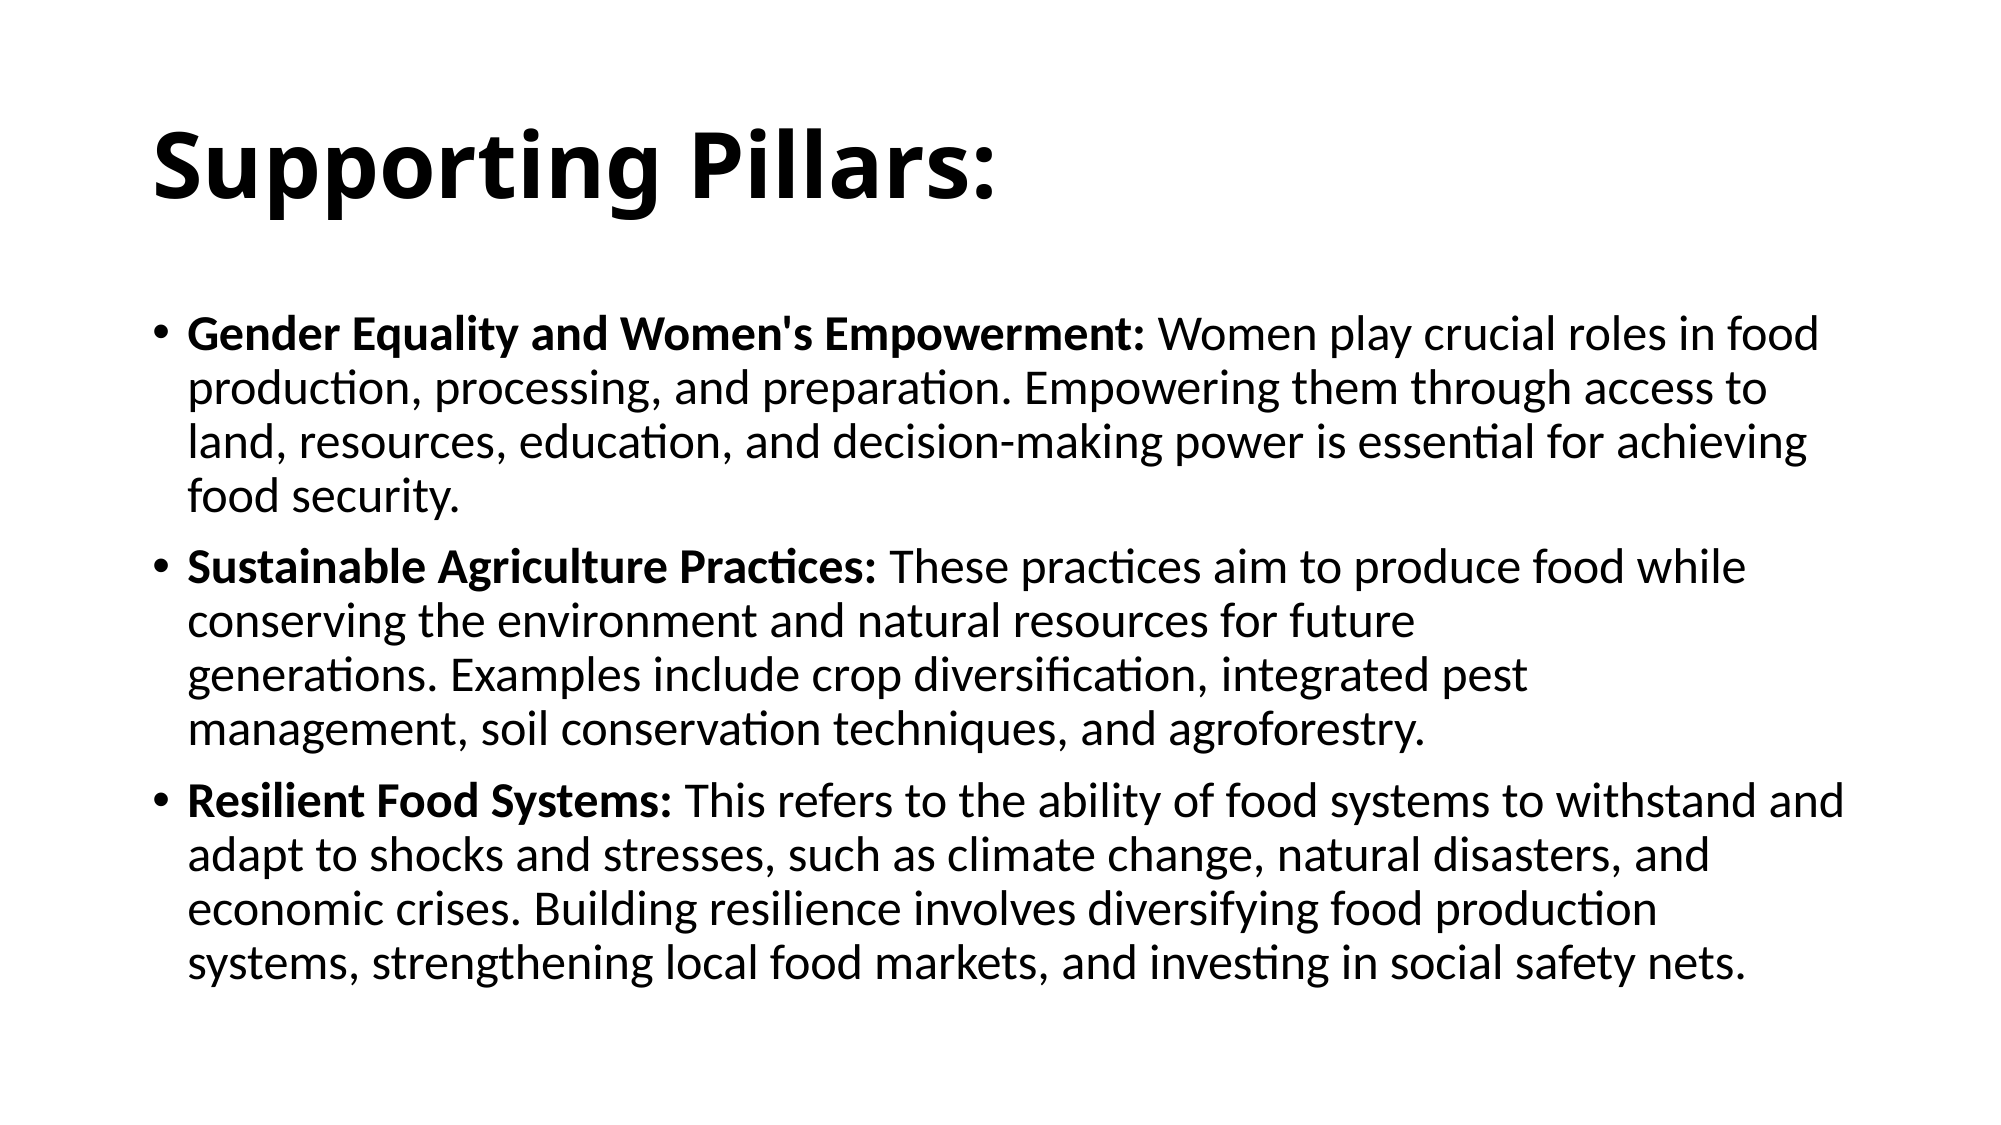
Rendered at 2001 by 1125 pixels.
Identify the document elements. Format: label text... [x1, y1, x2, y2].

list Gender Equality and Women's Empowerment: Women play crucial roles in food production, processing, and preparation. Empowering them through access to land, resources, education, and decision-making power is essential for achieving food security. Sustainable Agriculture Practices: These practices aim to produce food while conserving the environment and natural resources for future generations. Examples include crop diversification, integrated pest management, soil conservation techniques, and agroforestry. Resilient Food Systems: This refers to the ability of food systems to withstand and adapt to shocks and stresses, such as climate change, natural disasters, and economic crises. Building resilience involves diversifying food production systems, strengthening local food markets, and investing in social safety nets. [137, 299, 1863, 1014]
title Supporting Pillars: [137, 59, 1863, 278]
